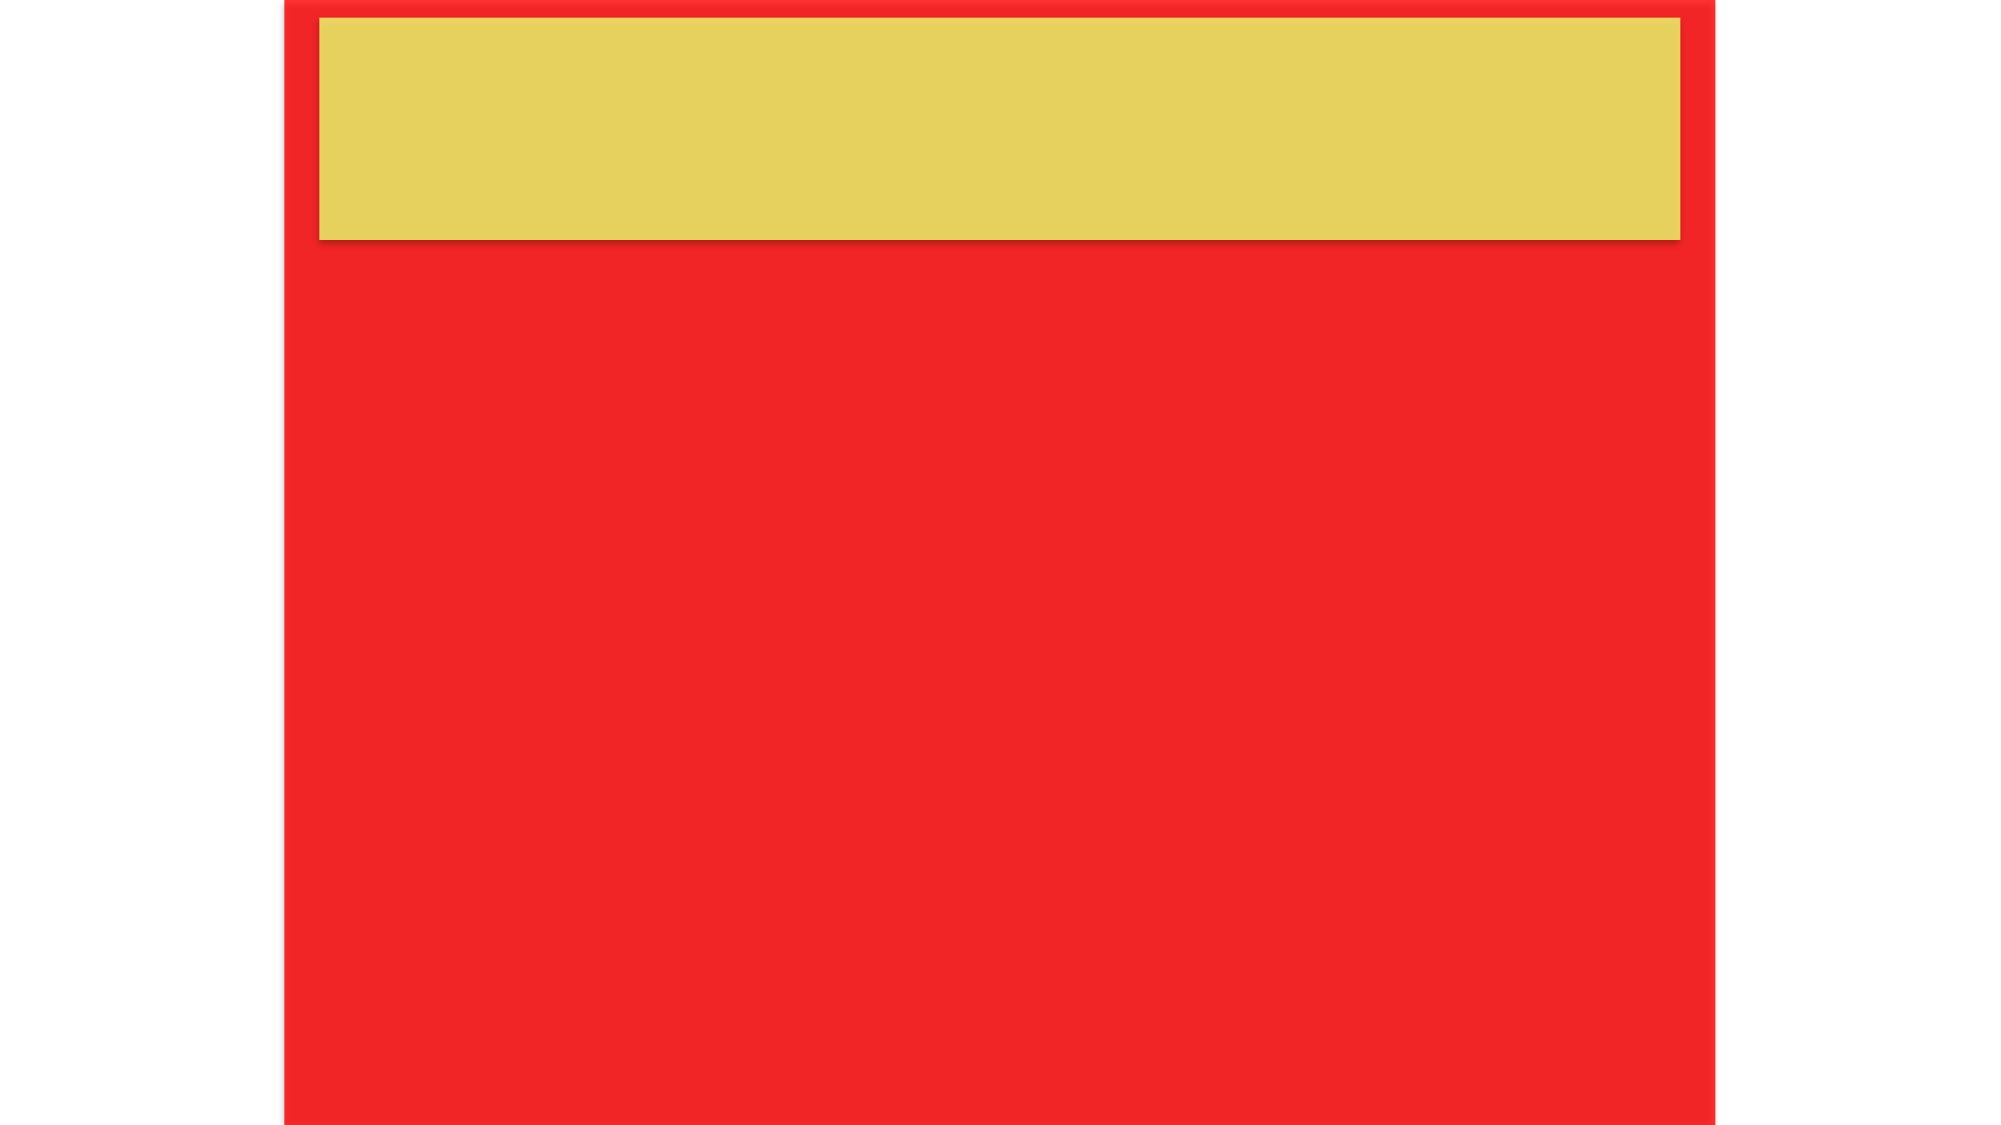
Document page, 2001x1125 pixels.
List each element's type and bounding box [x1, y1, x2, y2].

text_box [318, 17, 1681, 241]
text_box [283, 0, 1717, 1125]
